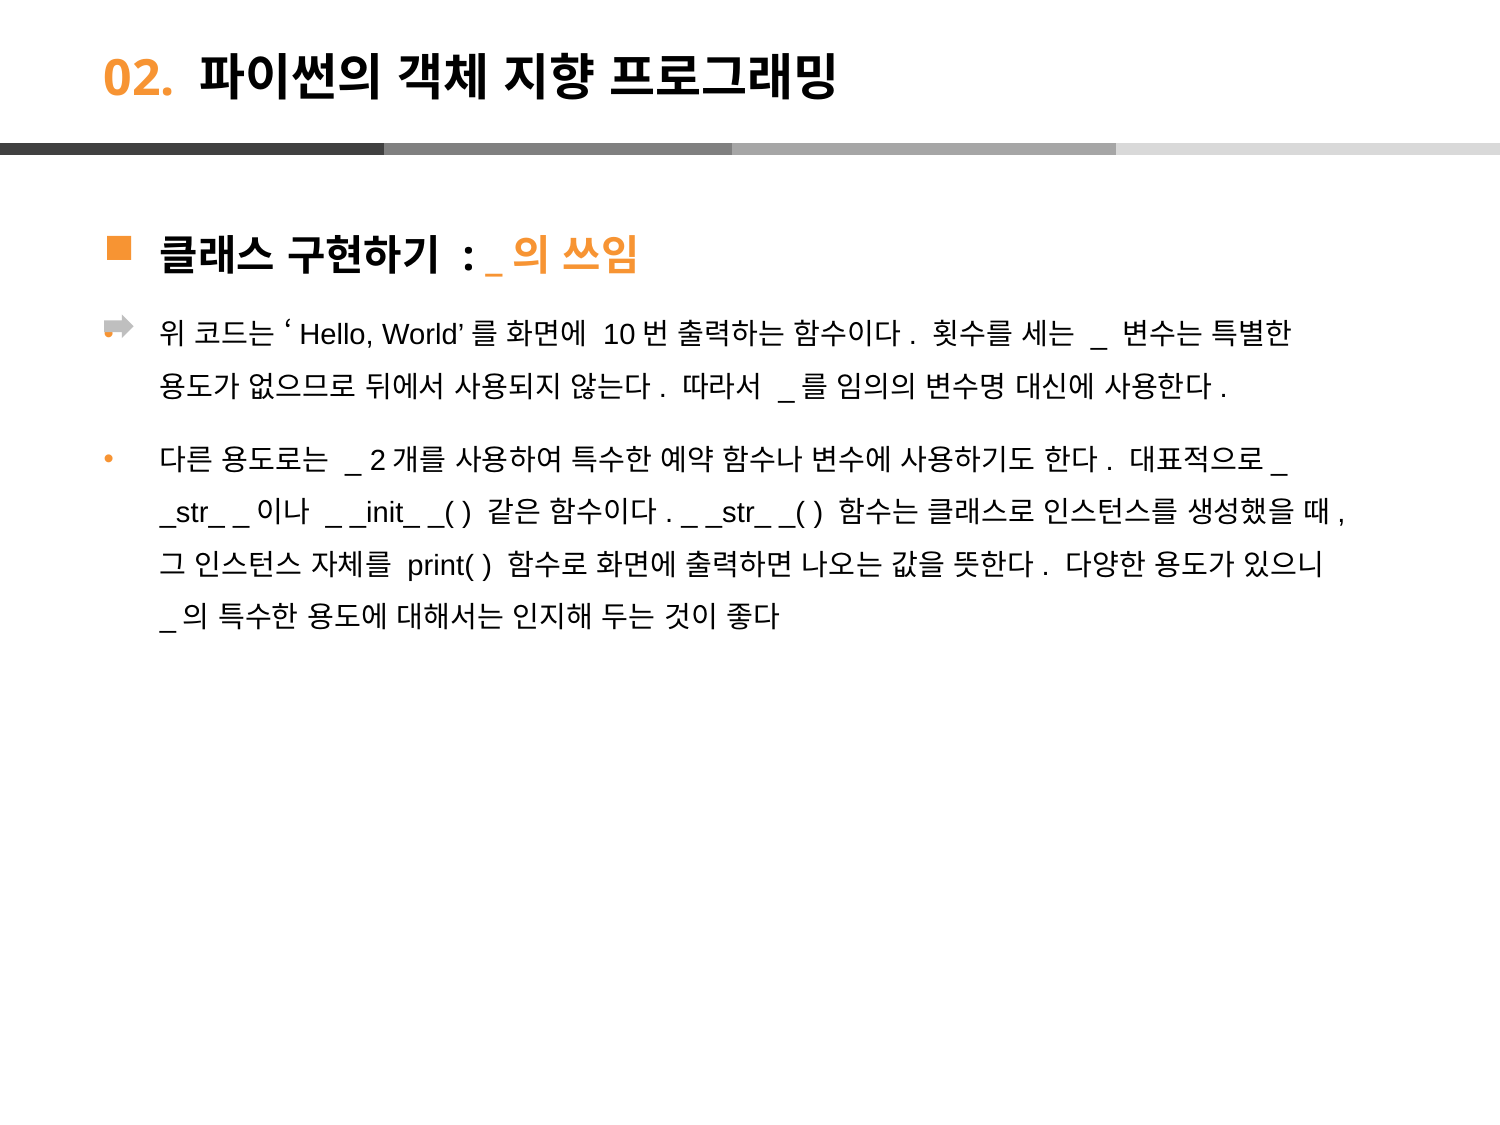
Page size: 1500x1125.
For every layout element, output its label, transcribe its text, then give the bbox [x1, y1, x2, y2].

text_box 위 코드는 ‘Hello, World’를 화면에 10번 출력하는 함수이다. 횟수를 세는 _ 변수는 특별한 용도가 없으므로 뒤에서 사용되지 않는다. 따라서 _를 임의의 변수명 대신에 사용한다. 다른 용도로는 _ 2개를 사용하여 특수한 예약 함수나 변수에 사용하기도 한다. 대표적으로_ _str_ _이나 _ _init_ _( ) 같은 함수이다. _ _str_ _( ) 함수는 클래스로 인스턴스를 생성했을 때, 그 인스턴스 자체를 print( ) 함수로 화면에 출력하면 나오는 값을 뜻한다. 다양한 용도가 있으니 _의 특수한 용도에 대해서는 인지해 두는 것이 좋다 [88, 290, 1365, 480]
text_box [101, 312, 136, 340]
list 클래스 구현하기 : _의 쓰임 [88, 196, 1436, 386]
title 02. 파이썬의 객체 지향 프로그래밍 [88, 30, 1211, 121]
